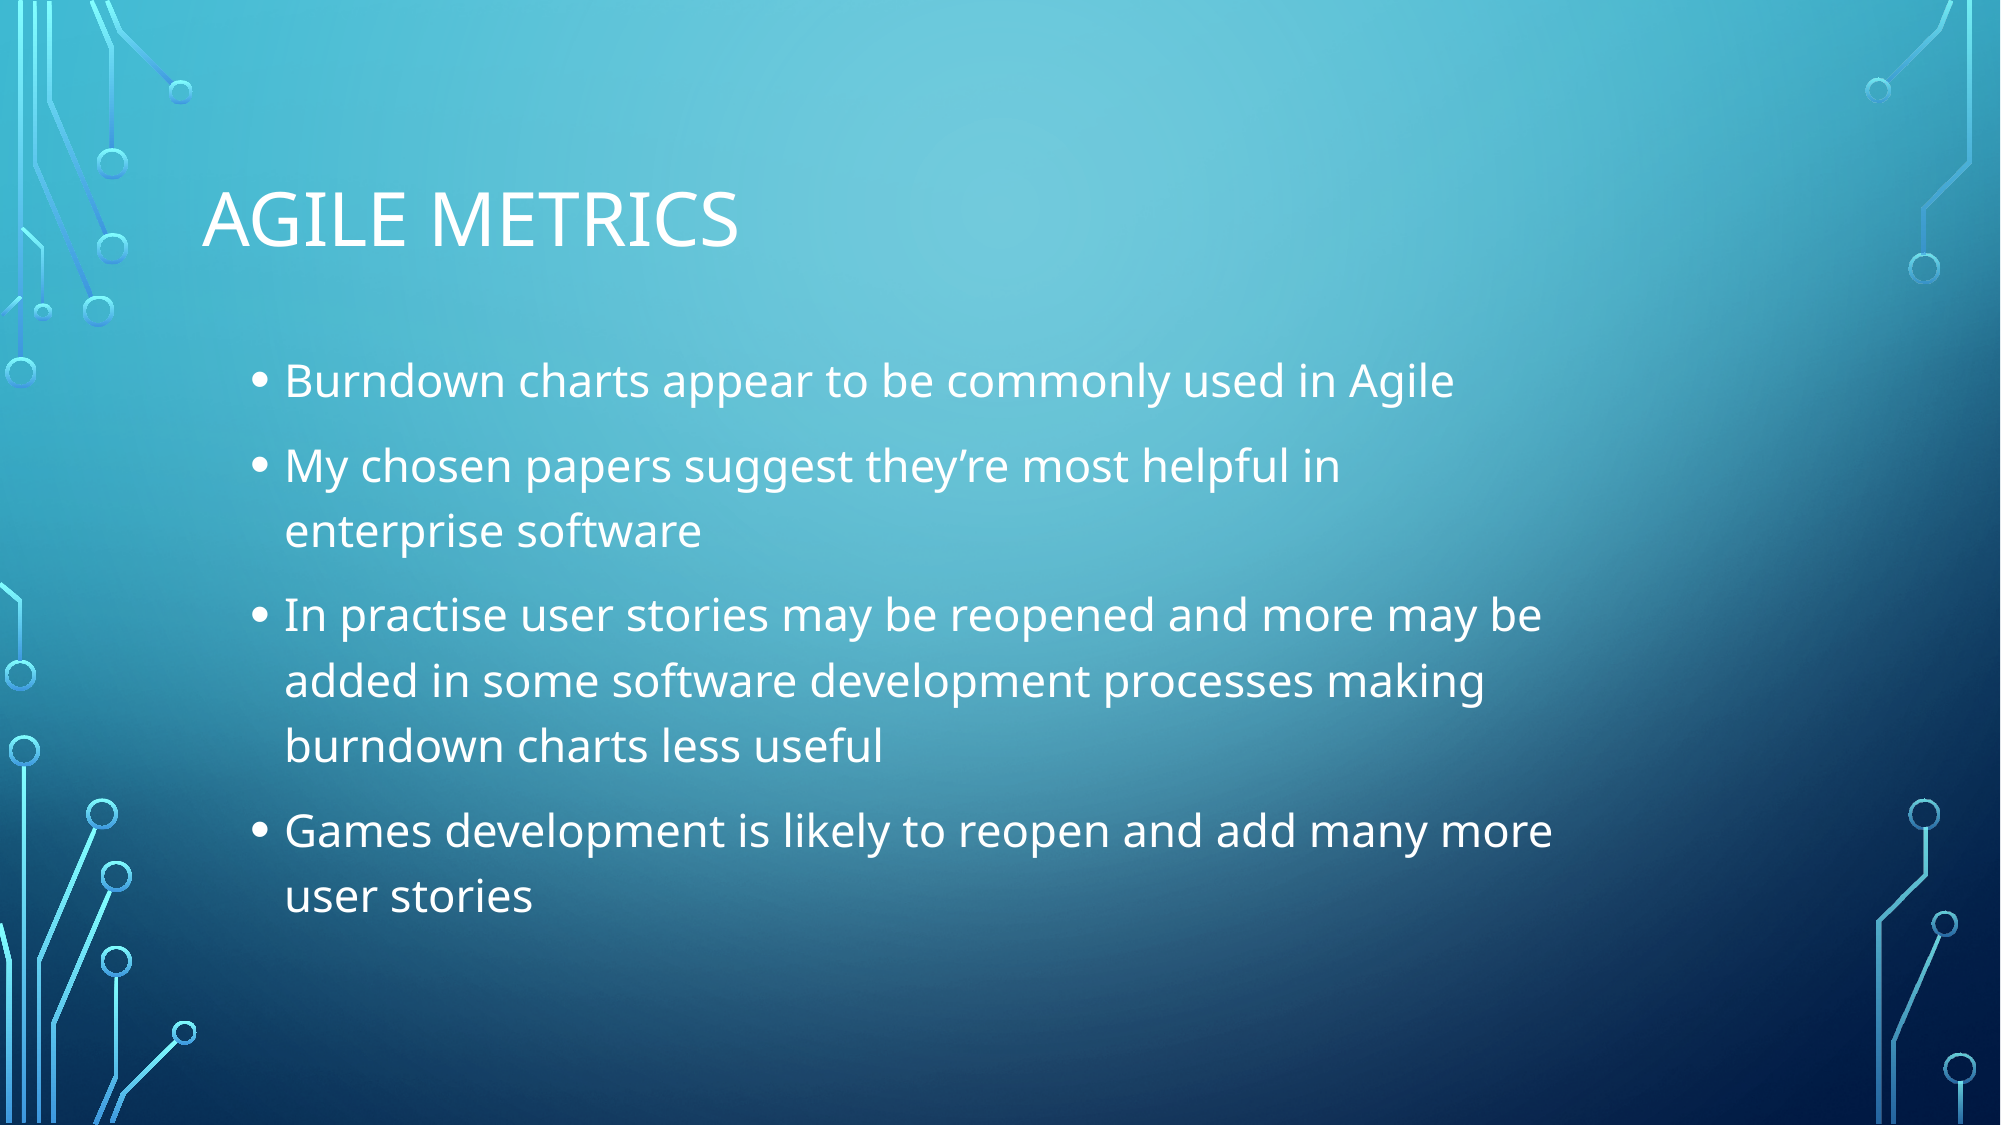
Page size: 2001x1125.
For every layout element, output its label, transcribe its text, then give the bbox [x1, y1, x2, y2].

list Burndown charts appear to be commonly used in Agile My chosen papers suggest they’re most helpful in enterprise software In practise user stories may be reopened and more may be added in some software development processes making burndown charts less useful Games development is likely to reopen and add many more user stories [235, 333, 1575, 941]
title Agile Metrics [187, 101, 1813, 344]
